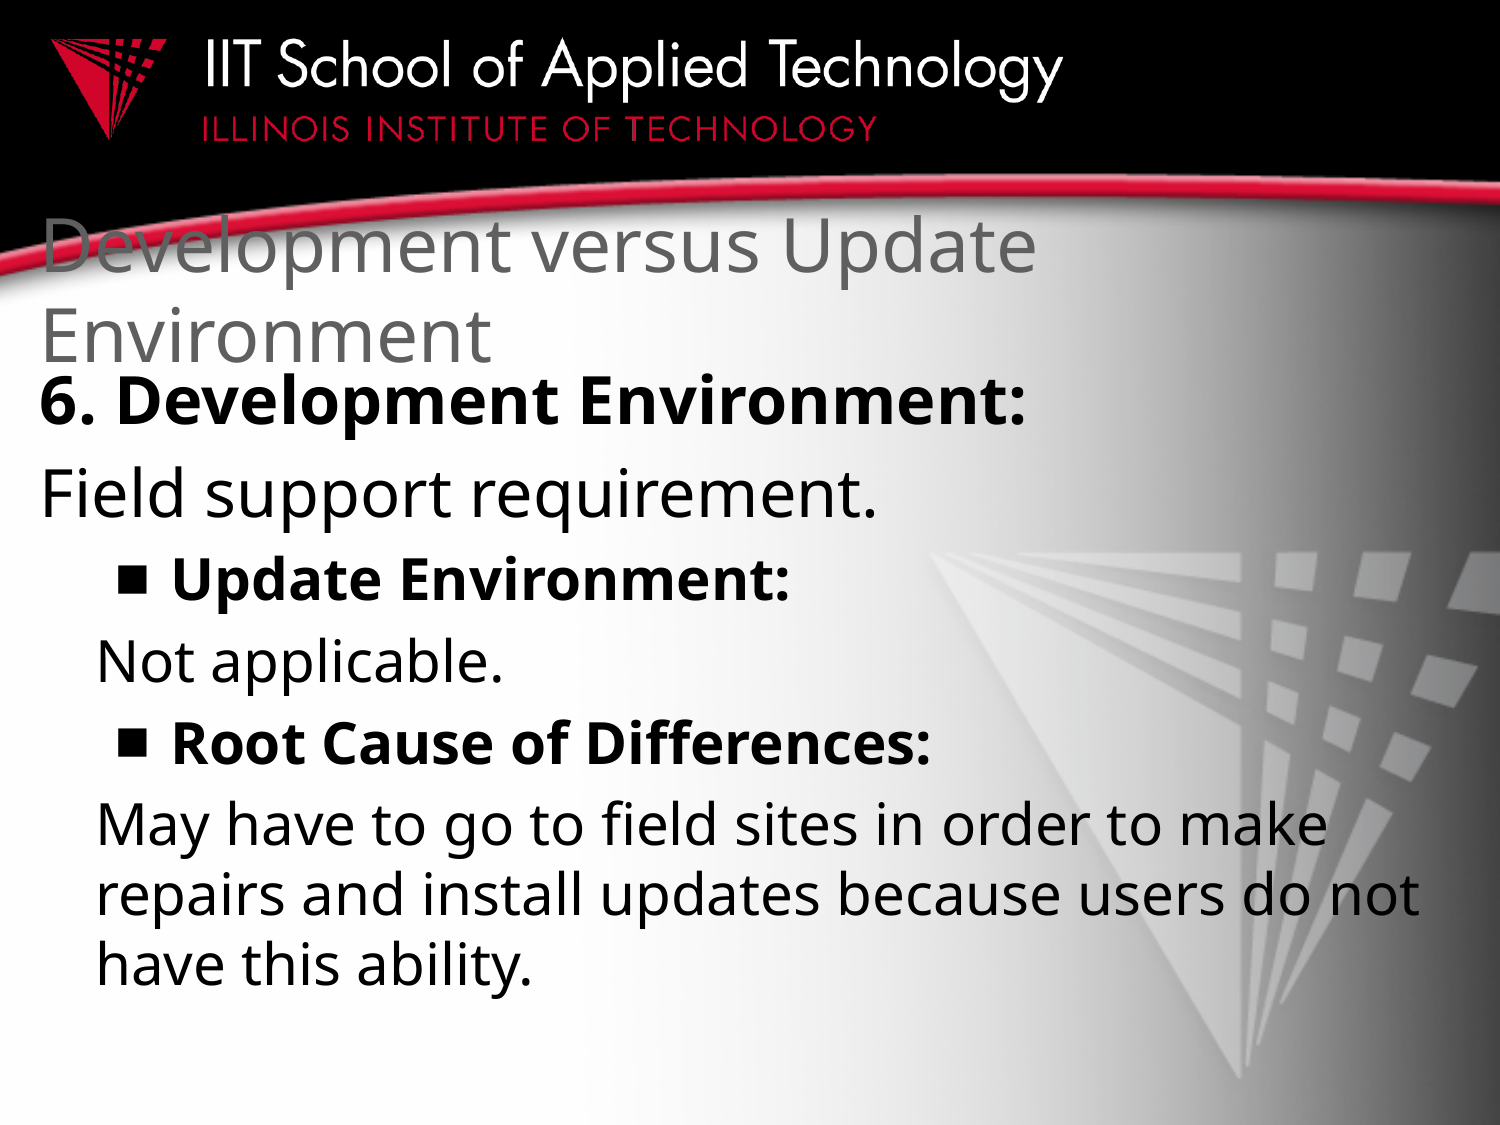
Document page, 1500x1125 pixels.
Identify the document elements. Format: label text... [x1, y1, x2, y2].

picture [0, 0, 1500, 1125]
title Development versus Update Environment [24, 224, 1451, 349]
list 6. Development Environment: Field support requirement. Update Environment: Not applicable. Root Cause of Differences: May have to go to field sites in order to make repairs and install updates because users do not have this ability. [24, 349, 1451, 1076]
